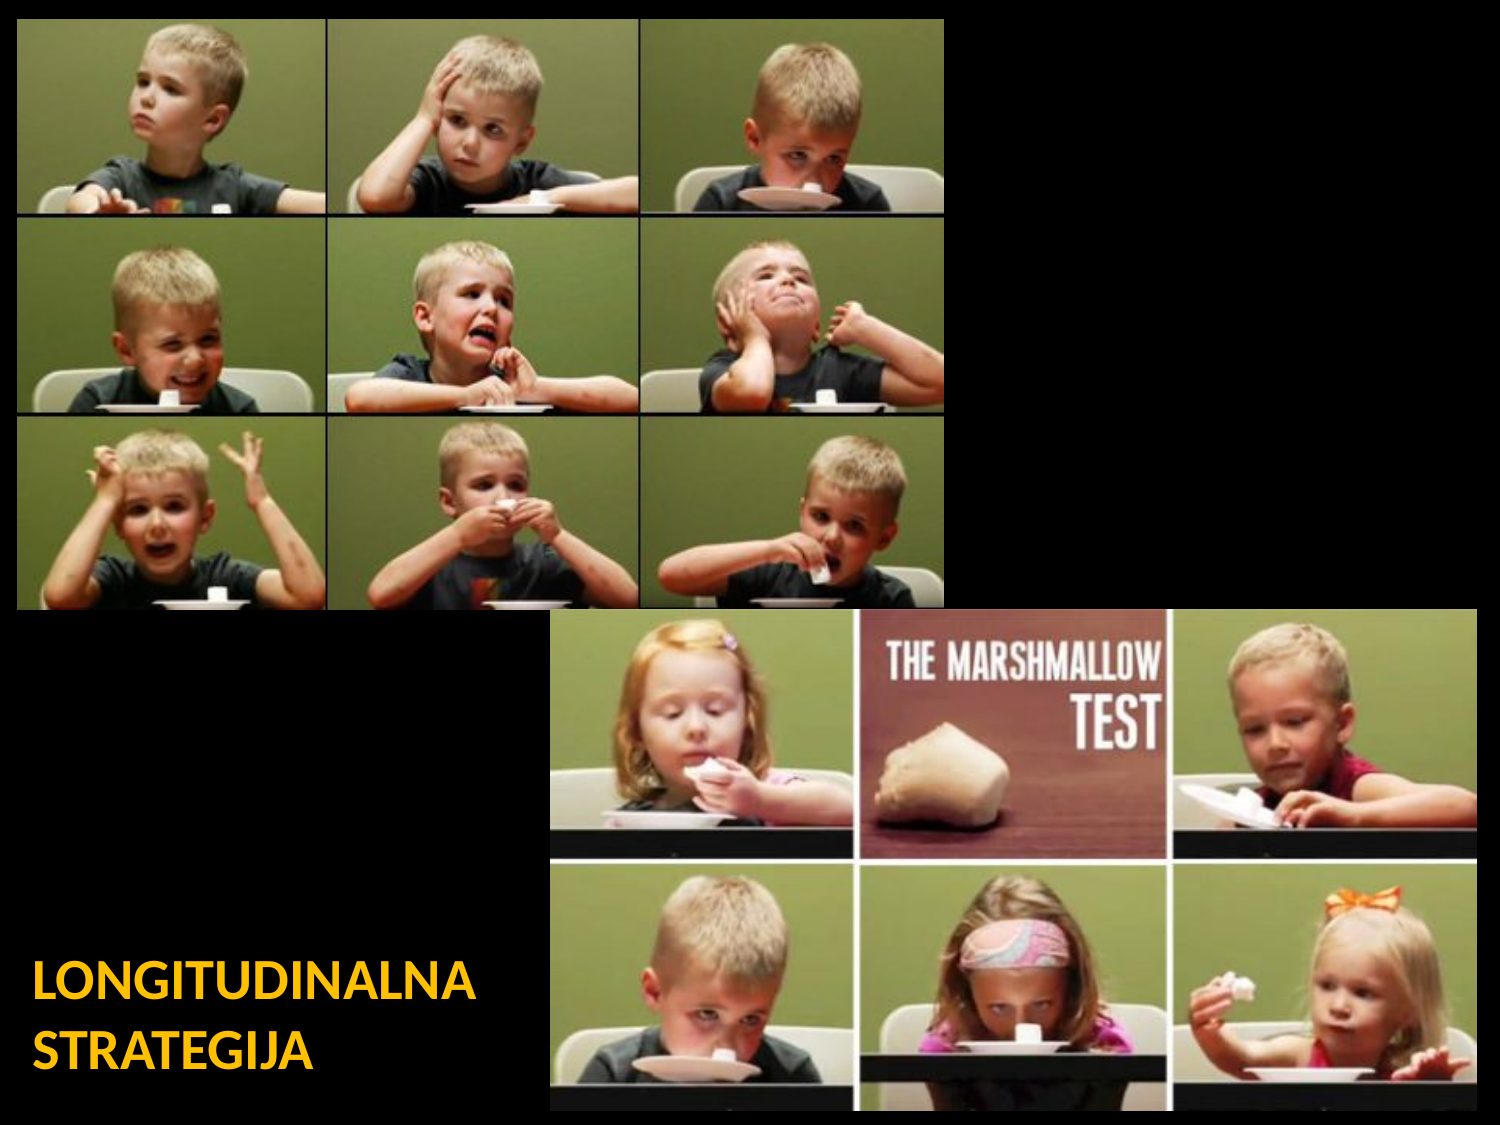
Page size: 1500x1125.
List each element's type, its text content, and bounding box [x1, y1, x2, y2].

picture [17, 18, 1477, 1111]
text_box LONGITUDINALNA STRATEGIJA [17, 933, 550, 1089]
